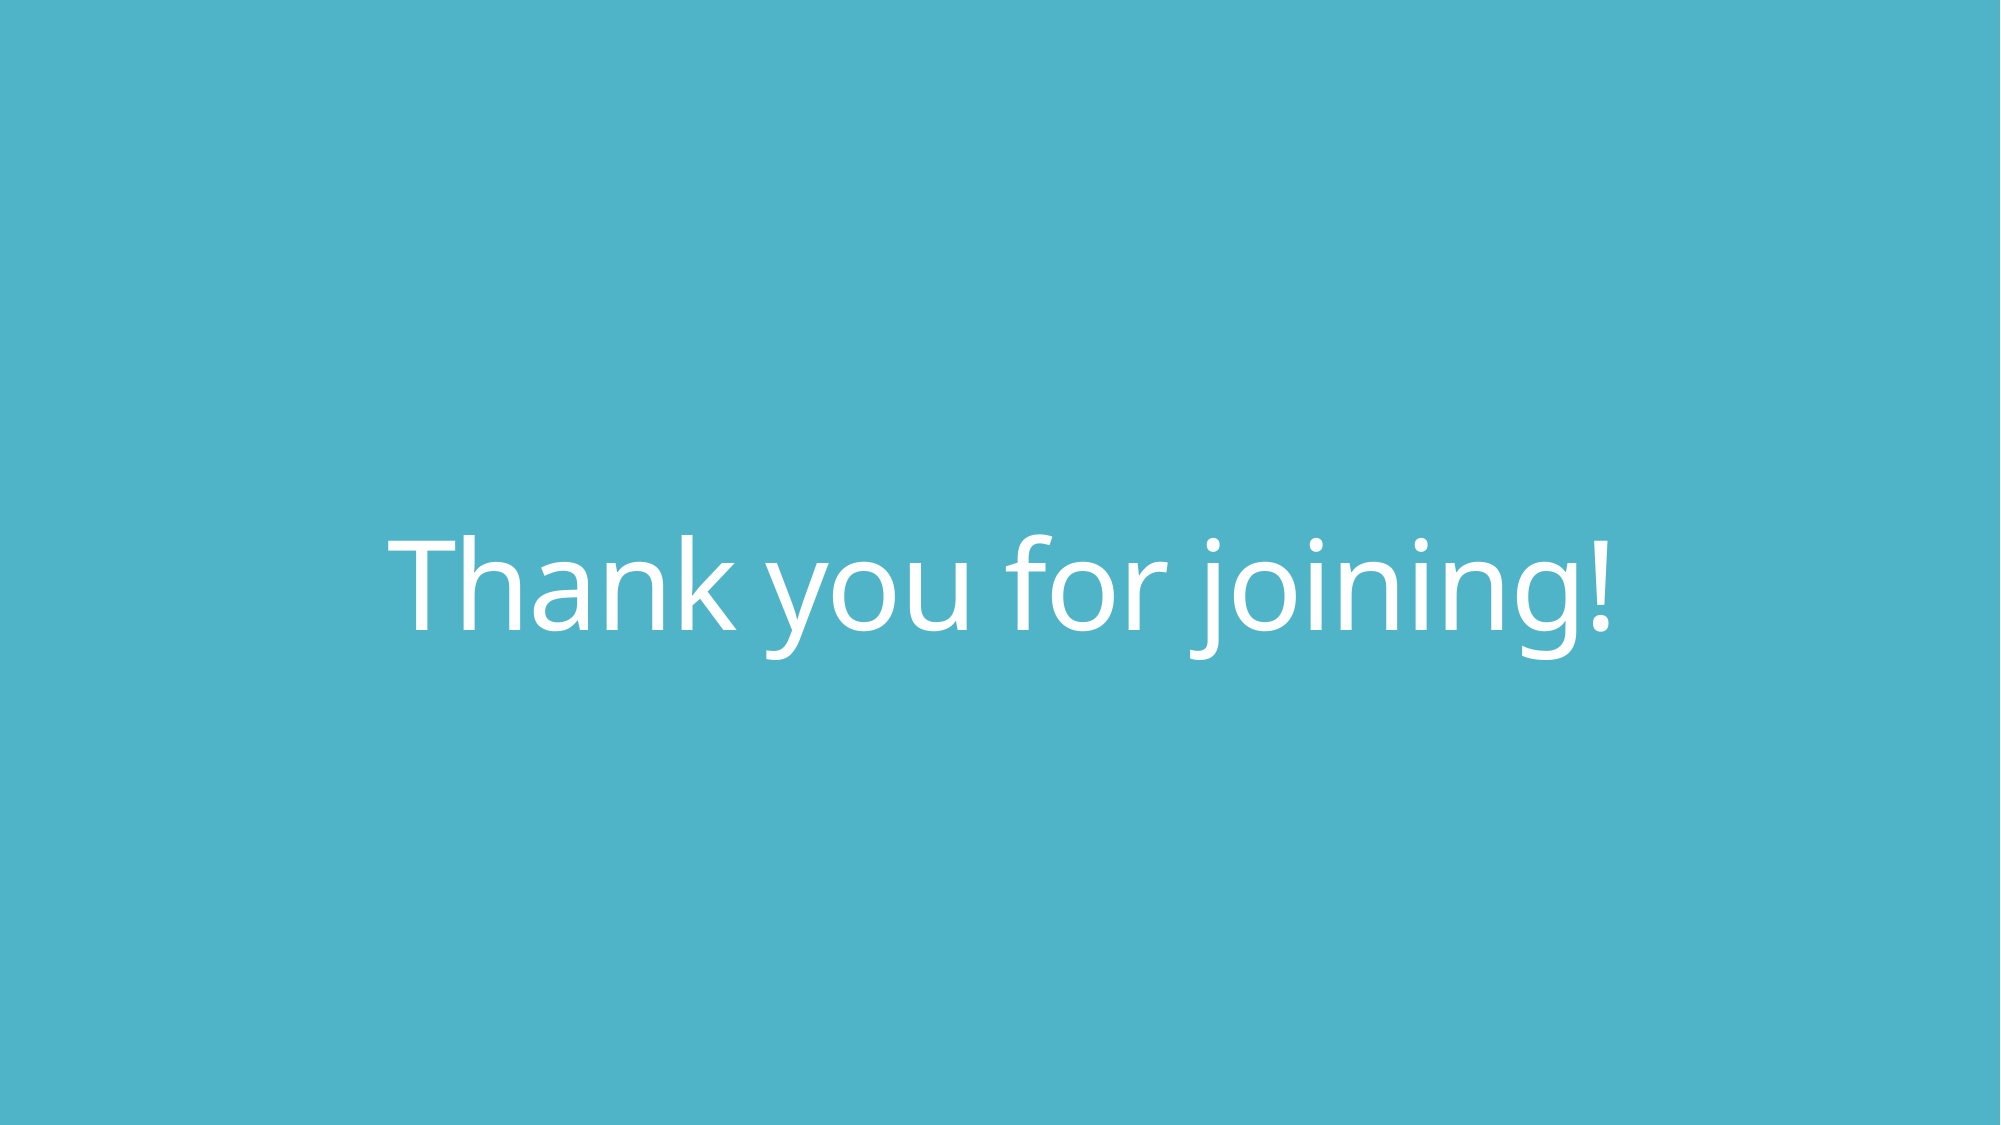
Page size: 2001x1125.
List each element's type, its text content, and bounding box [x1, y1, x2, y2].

title Thank you for joining! [2, 386, 2000, 804]
